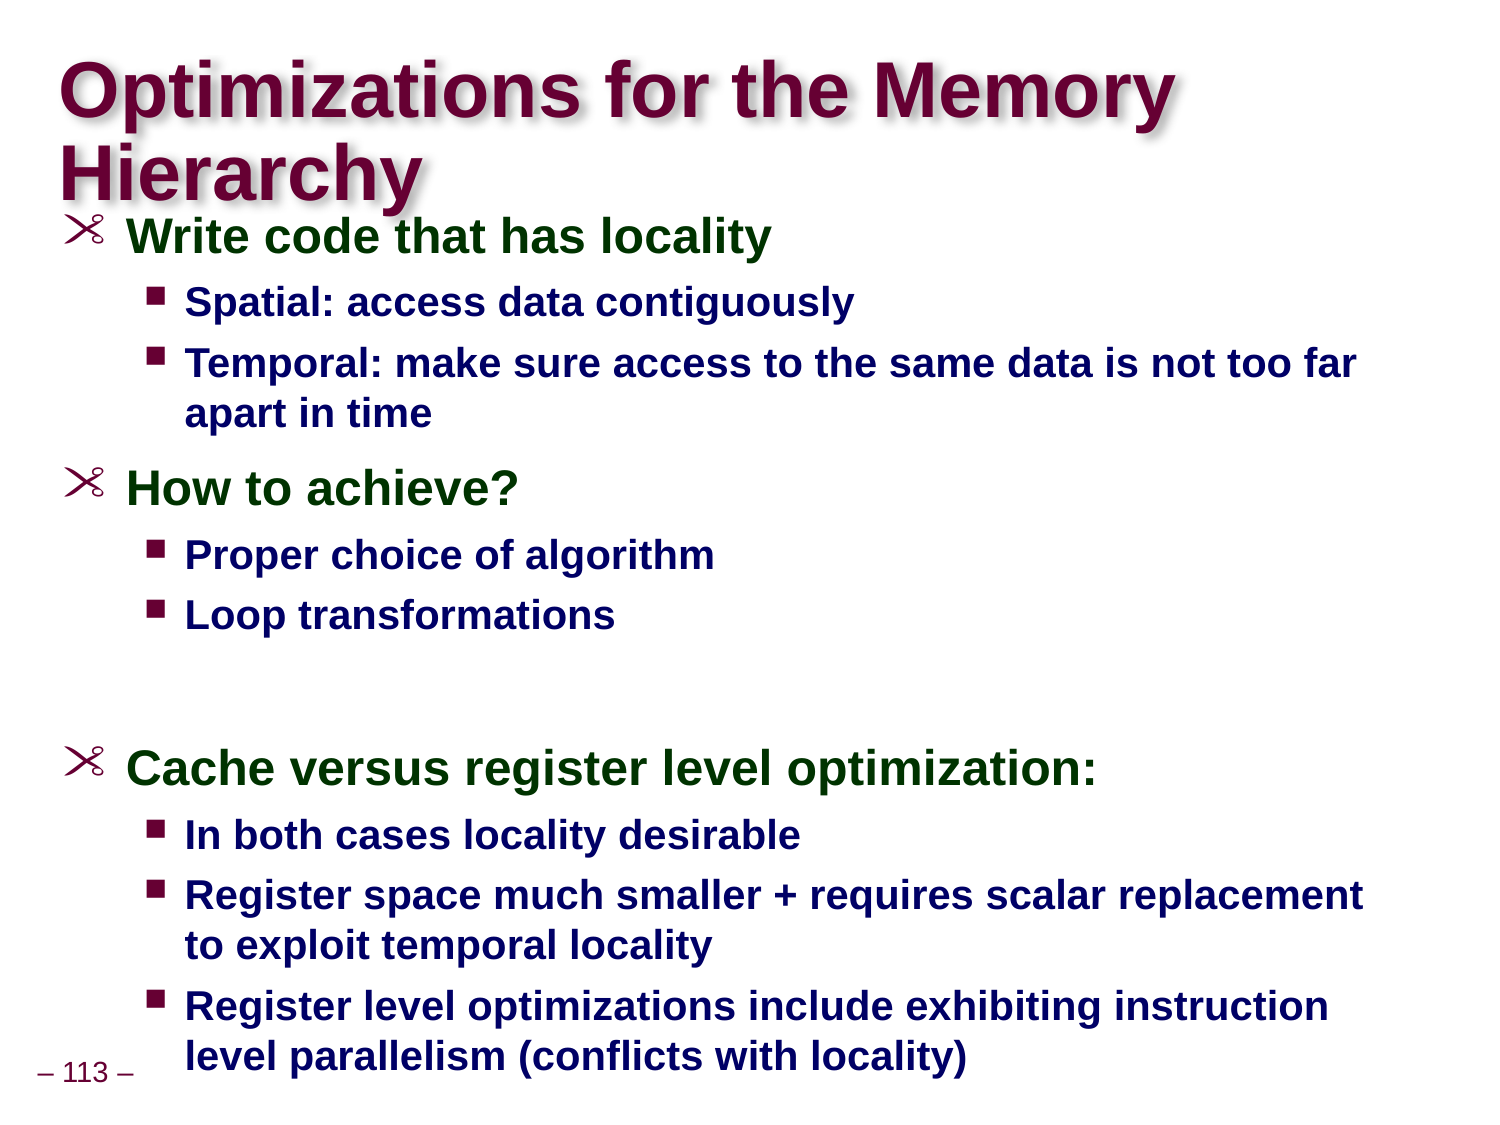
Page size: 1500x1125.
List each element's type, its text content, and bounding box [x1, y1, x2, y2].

title Optimizations for the Memory Hierarchy [58, 71, 1401, 197]
list Write code that has locality Spatial: access data contiguously Temporal: make sure access to the same data is not too far apart in time How to achieve? Proper choice of algorithm Loop transformations Cache versus register level optimization: In both cases locality desirable Register space much smaller + requires scalar replacement to exploit temporal locality Register level optimizations include exhibiting instruction level parallelism (conflicts with locality) [47, 199, 1411, 1058]
